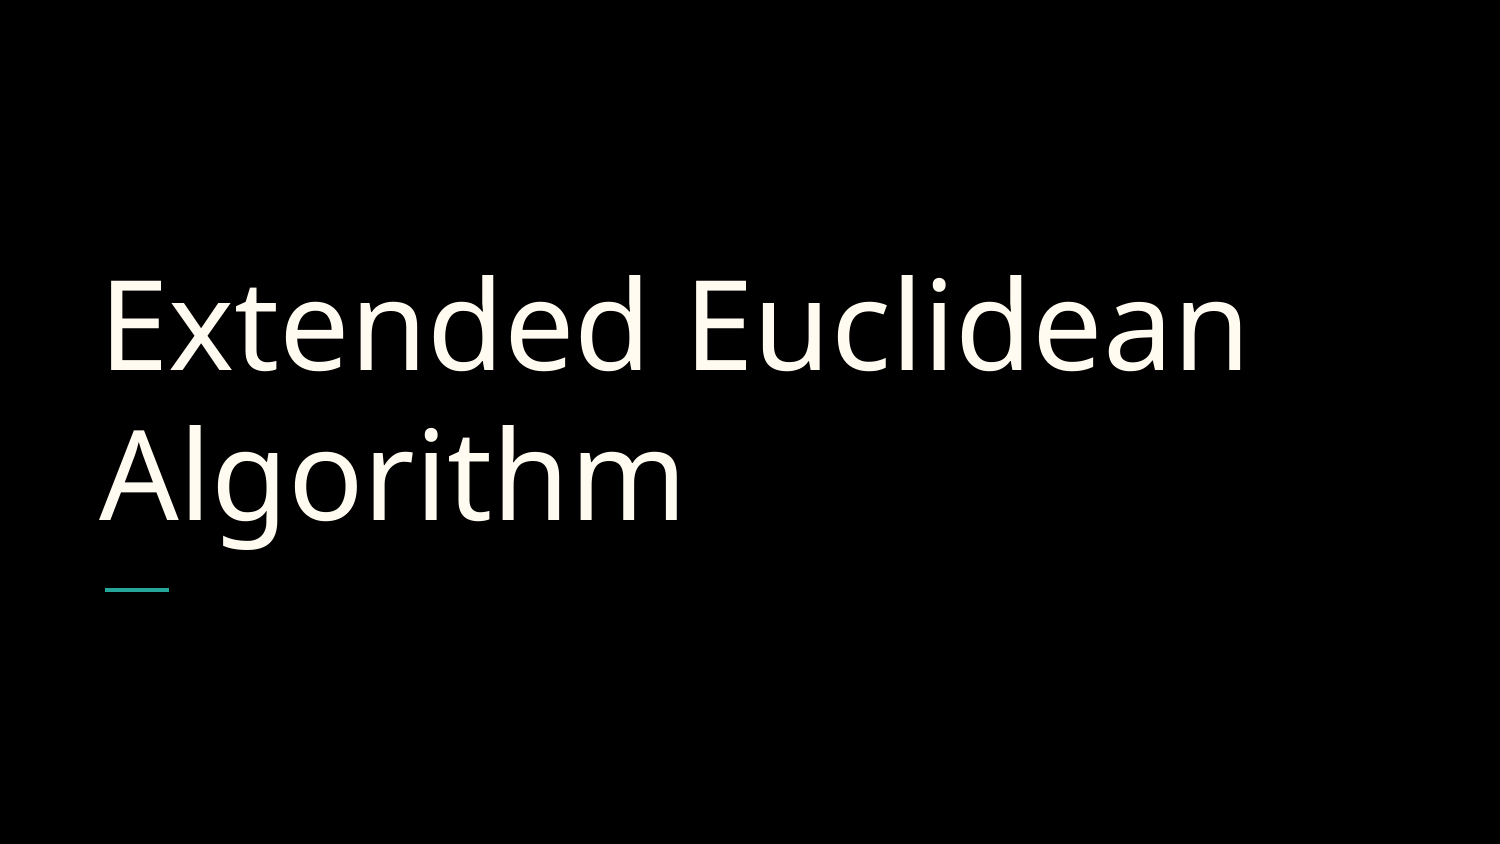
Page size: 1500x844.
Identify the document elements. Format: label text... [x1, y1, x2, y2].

title Extended Euclidean Algorithm [84, 310, 1416, 561]
